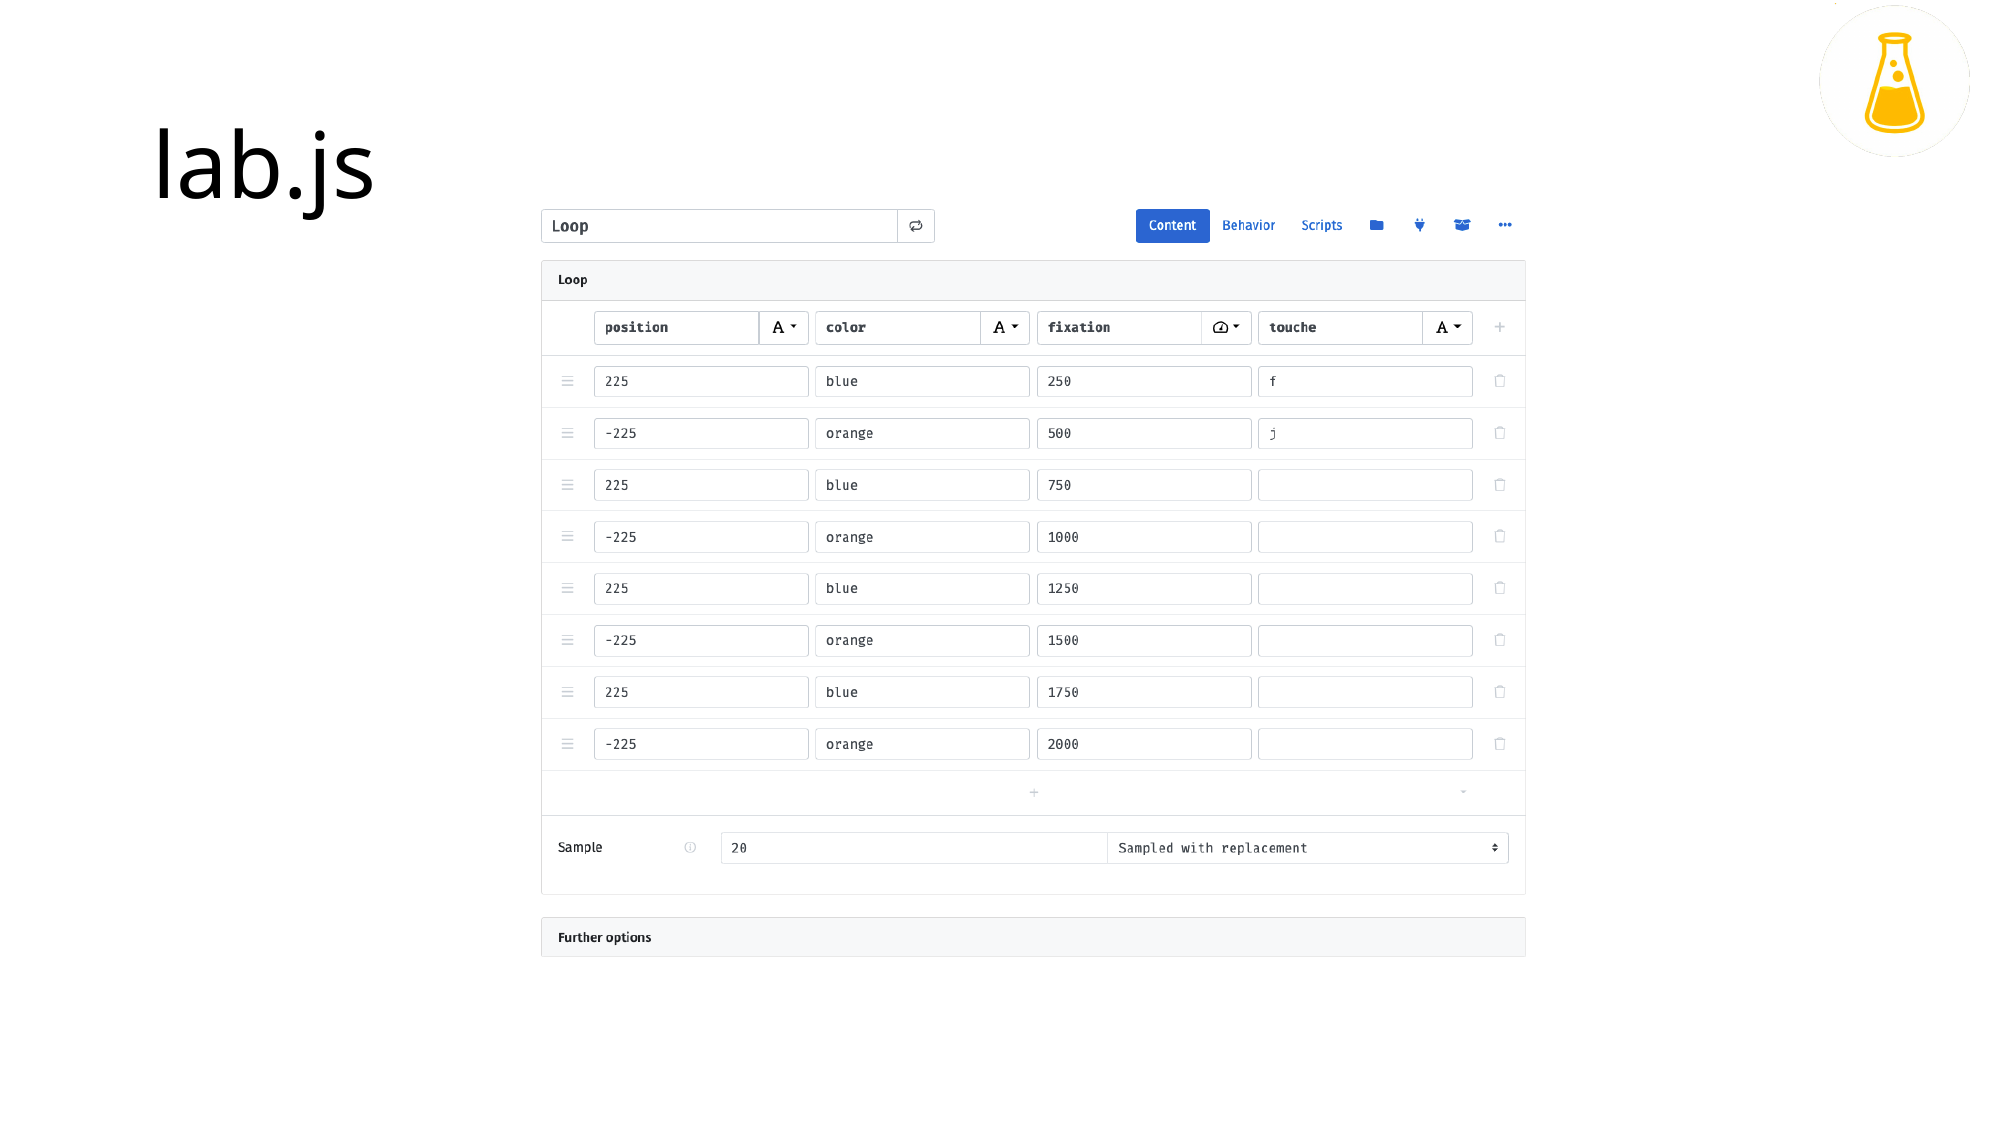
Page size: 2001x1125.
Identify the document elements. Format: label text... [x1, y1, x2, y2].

title lab.js [137, 59, 1863, 278]
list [523, 200, 1536, 967]
picture [1807, 0, 2000, 180]
